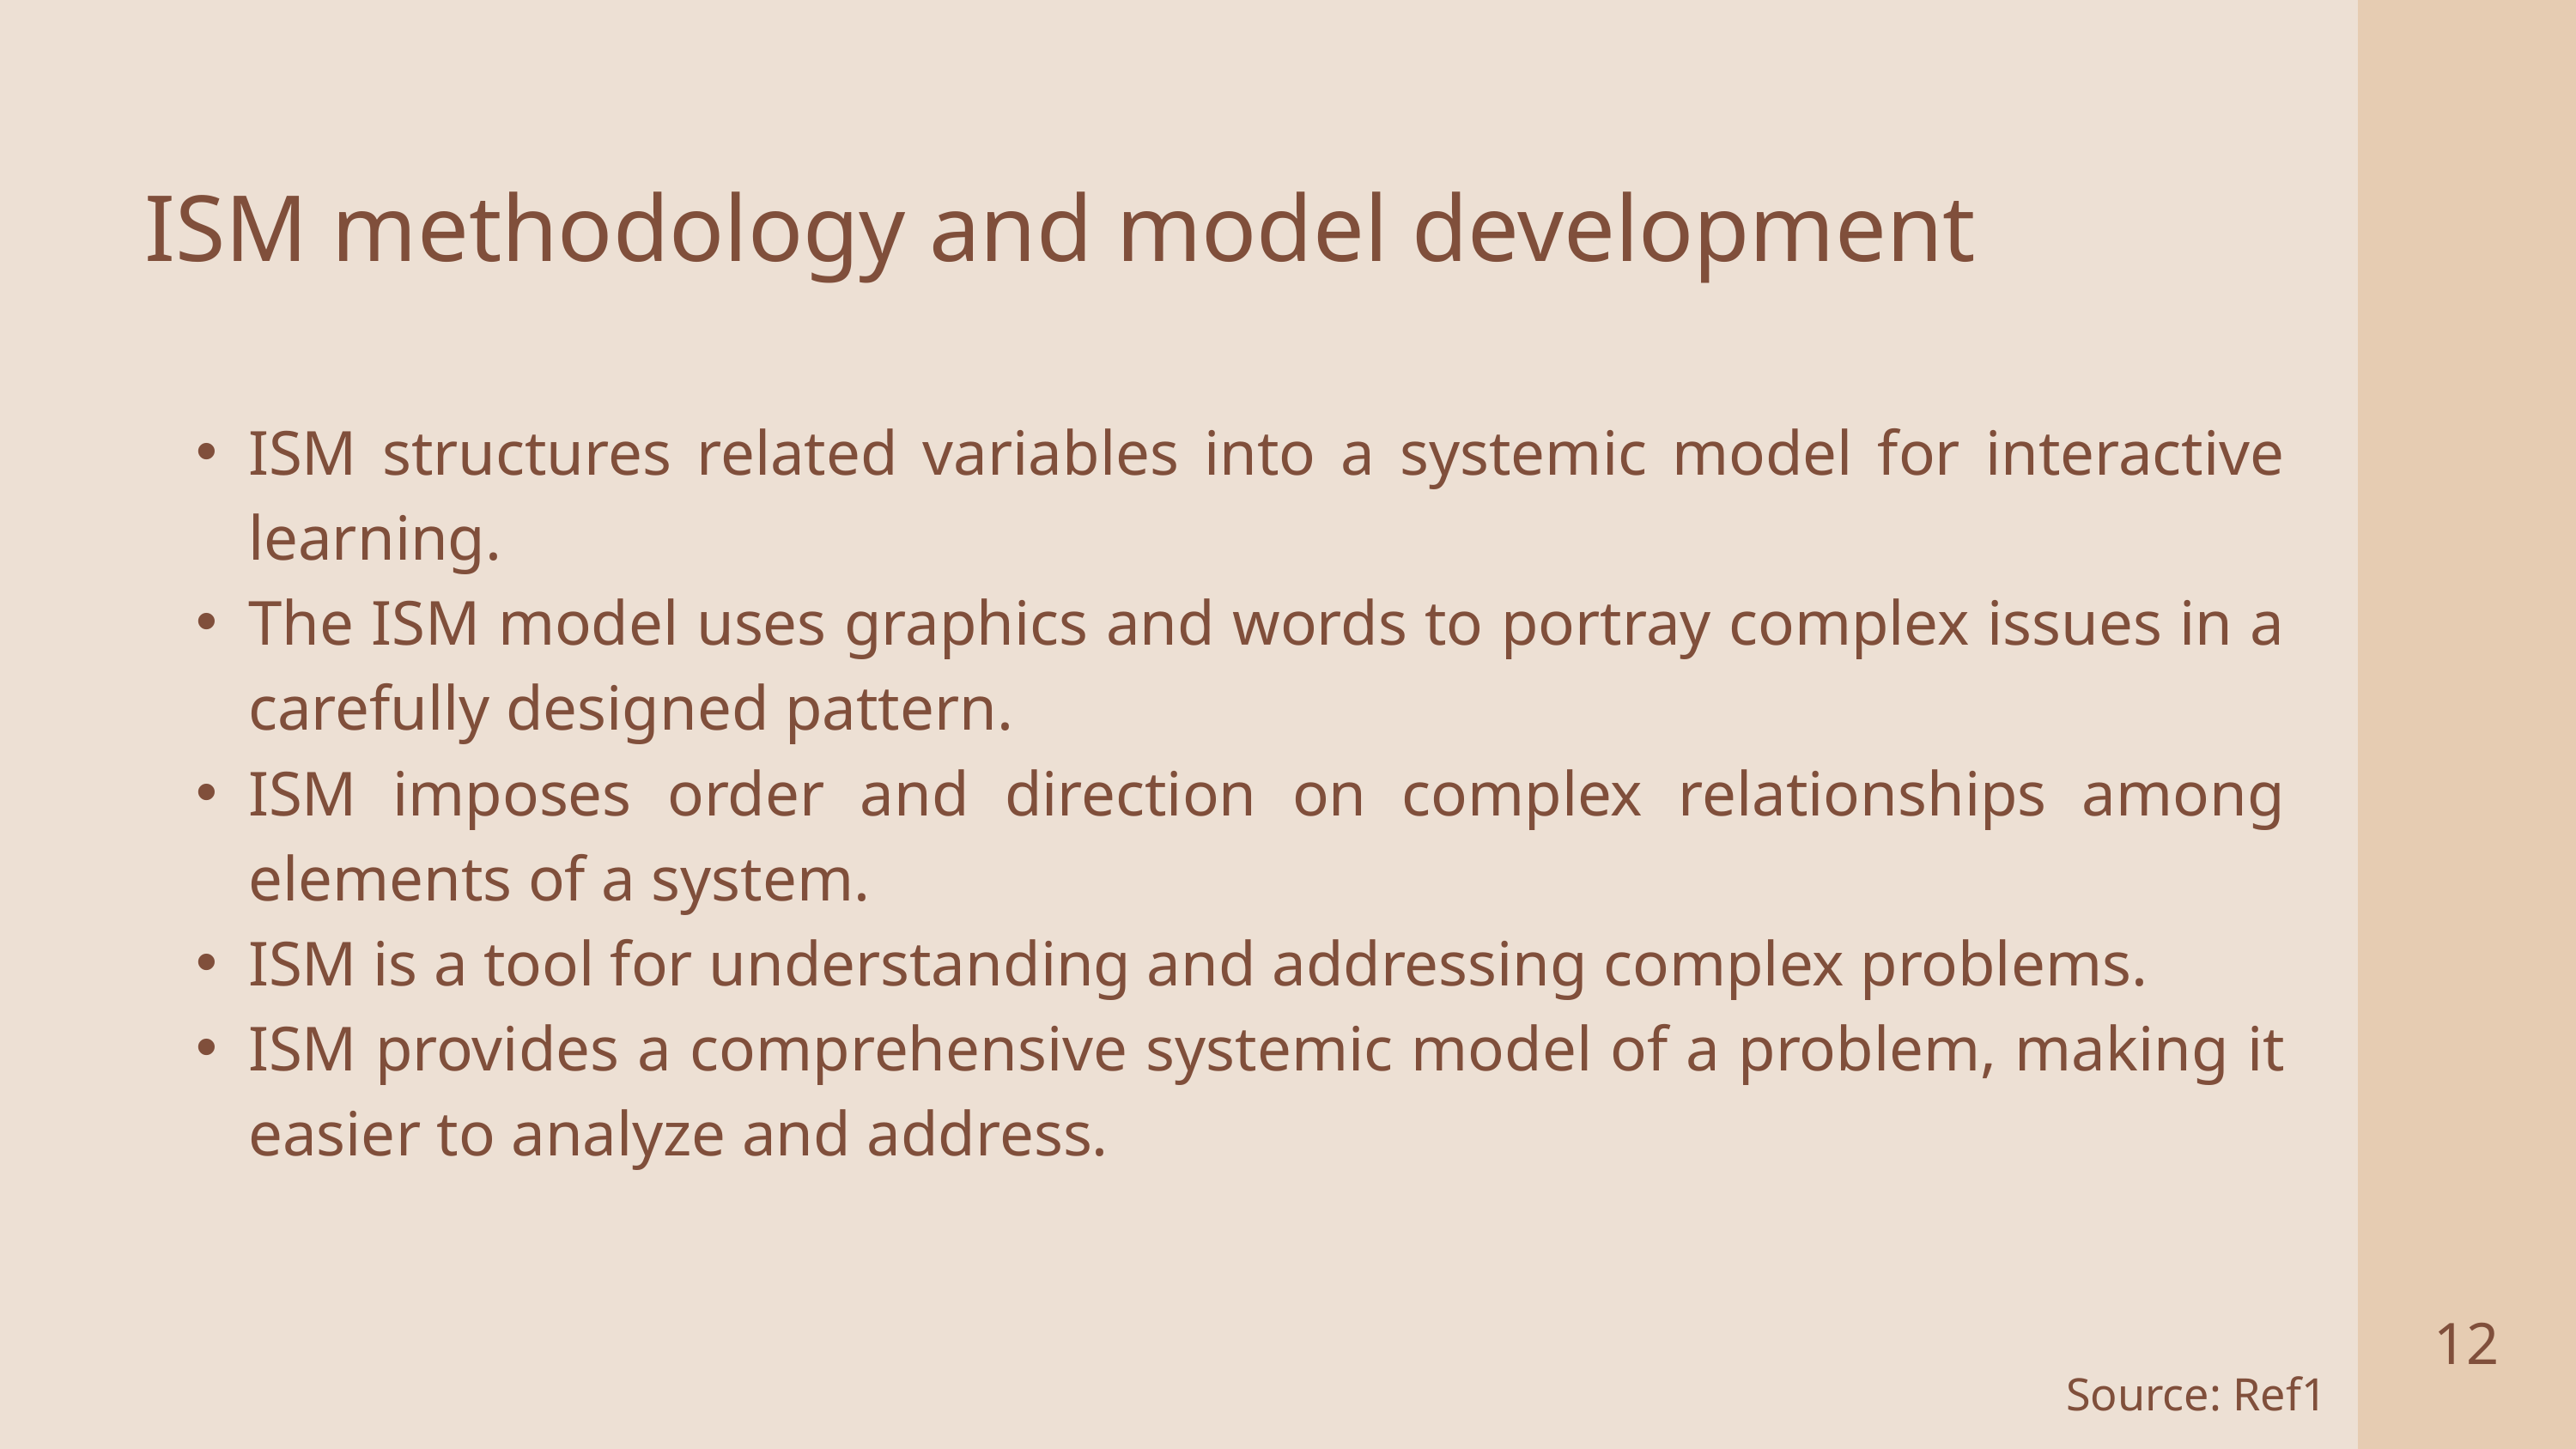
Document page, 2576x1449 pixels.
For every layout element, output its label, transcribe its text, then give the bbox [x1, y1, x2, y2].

text_box ISM methodology and model development [144, 188, 2222, 280]
text_box ISM structures related variables into a systemic model for interactive learning. The ISM model uses graphics and words to portray complex issues in a carefully designed pattern. ISM imposes order and direction on complex relationships among elements of a system. ISM is a tool for understanding and addressing complex problems. ISM provides a comprehensive systemic model of a problem, making it easier to analyze and address. [144, 402, 2287, 1253]
text_box Source: Ref1 [2063, 1357, 2330, 1420]
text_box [2357, 0, 2576, 1449]
